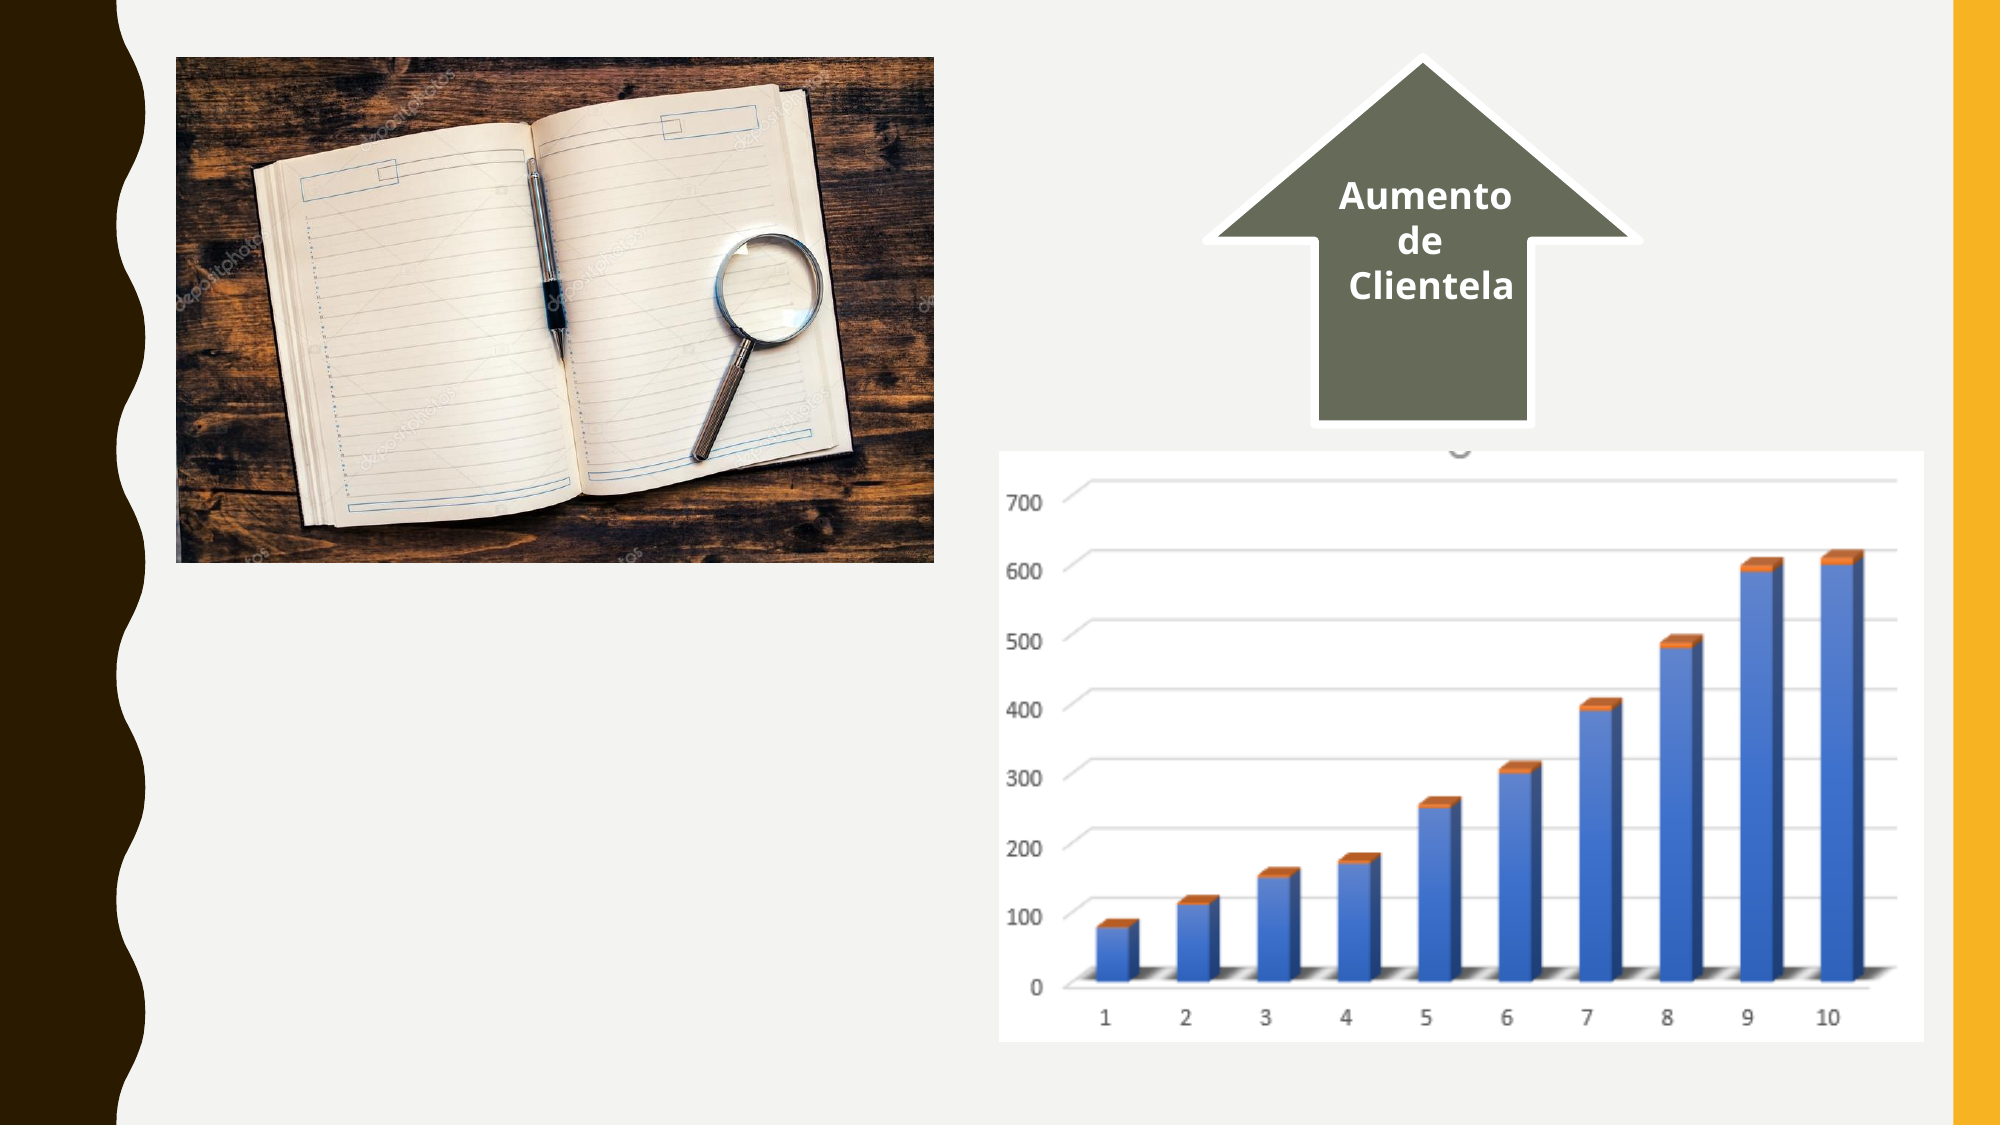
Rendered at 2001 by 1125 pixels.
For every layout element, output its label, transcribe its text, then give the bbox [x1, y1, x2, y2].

text_box Aumento de Clientela [1323, 164, 1555, 315]
text_box [1202, 52, 1644, 429]
picture [999, 451, 1924, 1042]
picture [176, 57, 934, 563]
